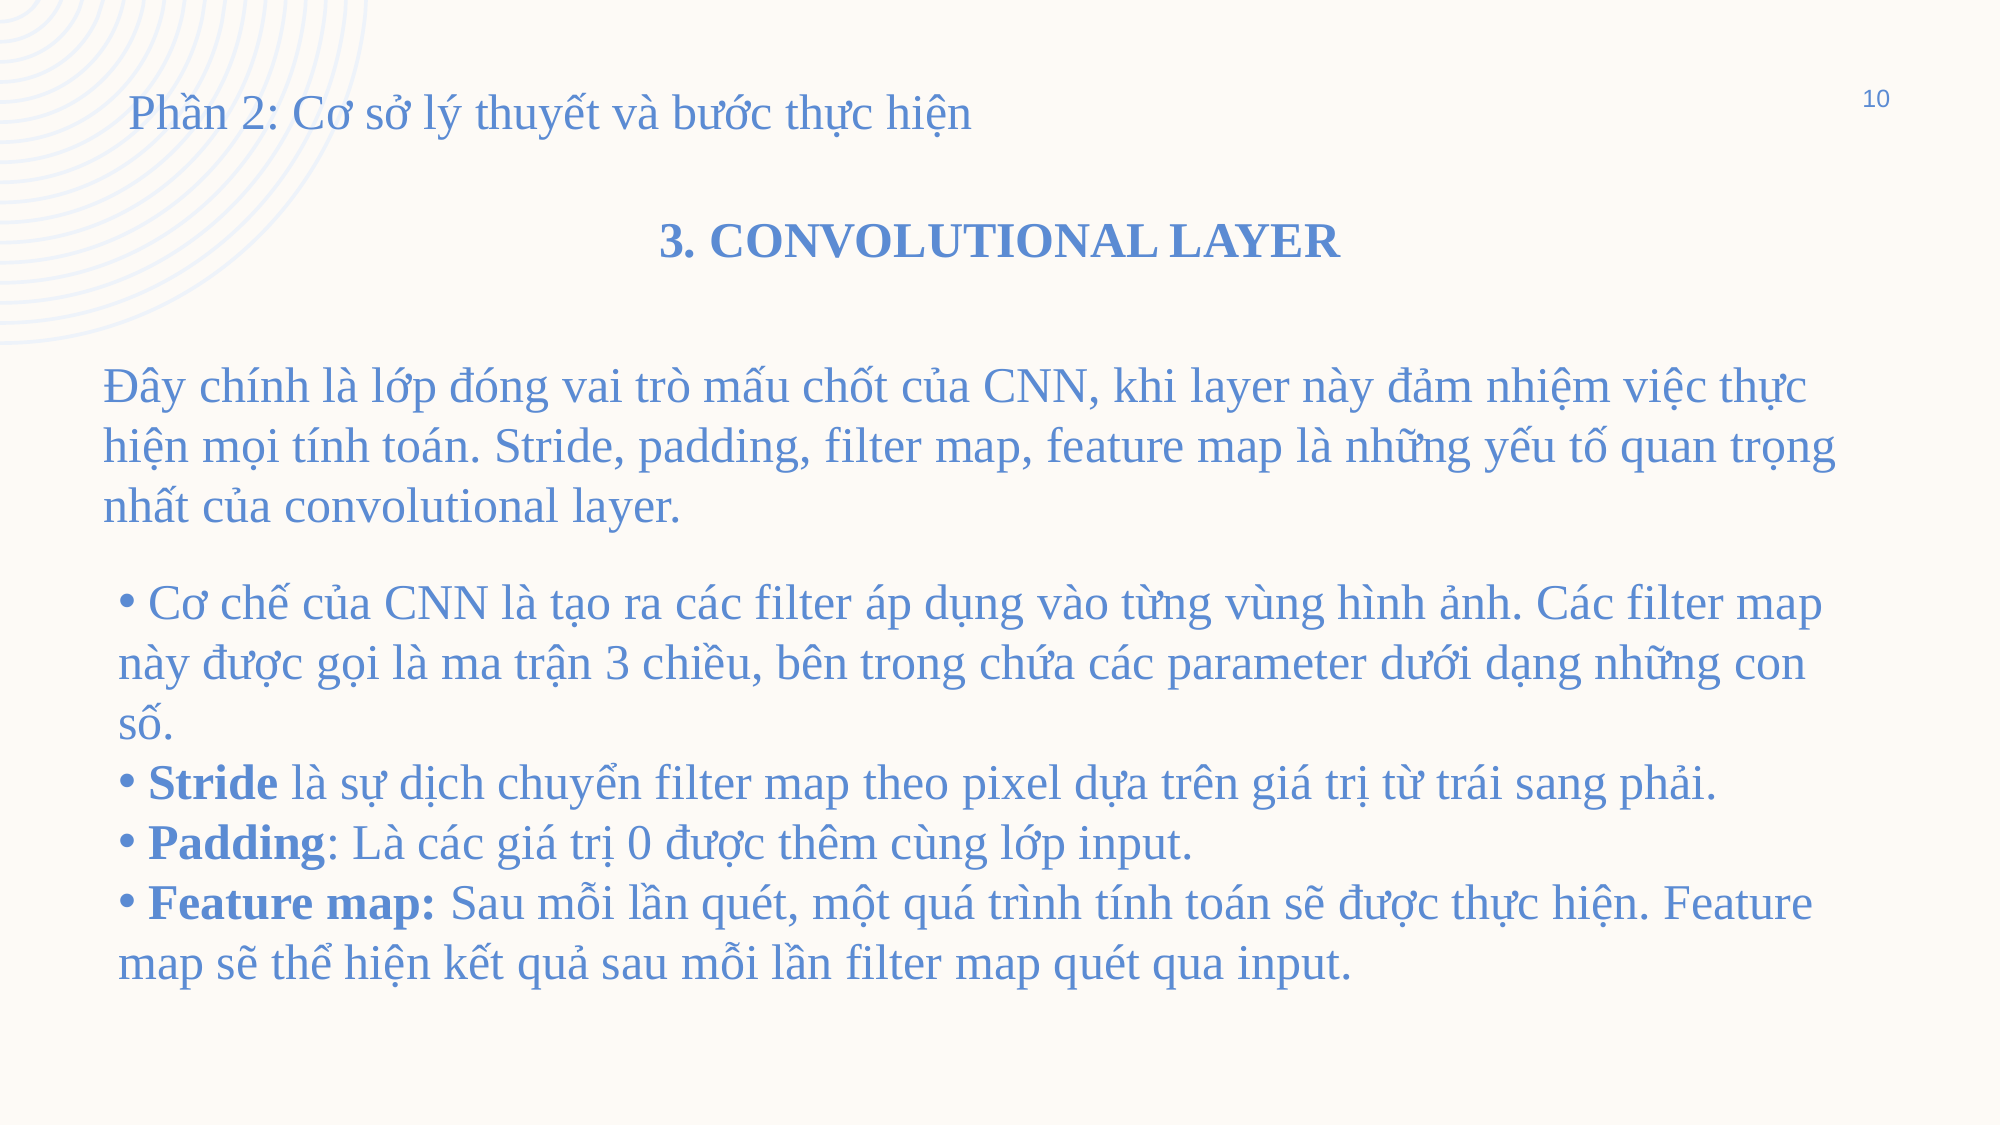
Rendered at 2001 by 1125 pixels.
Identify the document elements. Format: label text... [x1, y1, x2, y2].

title 3. Convolutional layer [124, 199, 1875, 326]
slide_number 10 [1795, 75, 1958, 120]
text_box Cơ chế của CNN là tạo ra các filter áp dụng vào từng vùng hình ảnh. Các filter map này được gọi là ma trận 3 chiều, bên trong chứa các parameter dưới dạng những con số. Stride là sự dịch chuyển filter map theo pixel dựa trên giá trị từ trái sang phải. Padding: Là các giá trị 0 được thêm cùng lớp input. Feature map: Sau mỗi lần quét, một quá trình tính toán sẽ được thực hiện. Feature map sẽ thể hiện kết quả sau mỗi lần filter map quét qua input. [103, 562, 1877, 998]
list Đây chính là lớp đóng vai trò mấu chốt của CNN, khi layer này đảm nhiệm việc thực hiện mọi tính toán. Stride, padding, filter map, feature map là những yếu tố quan trọng nhất của convolutional layer. [88, 345, 1913, 1073]
footer Phần 2: Cơ sở lý thuyết và bước thực hiện [101, 75, 1000, 144]
